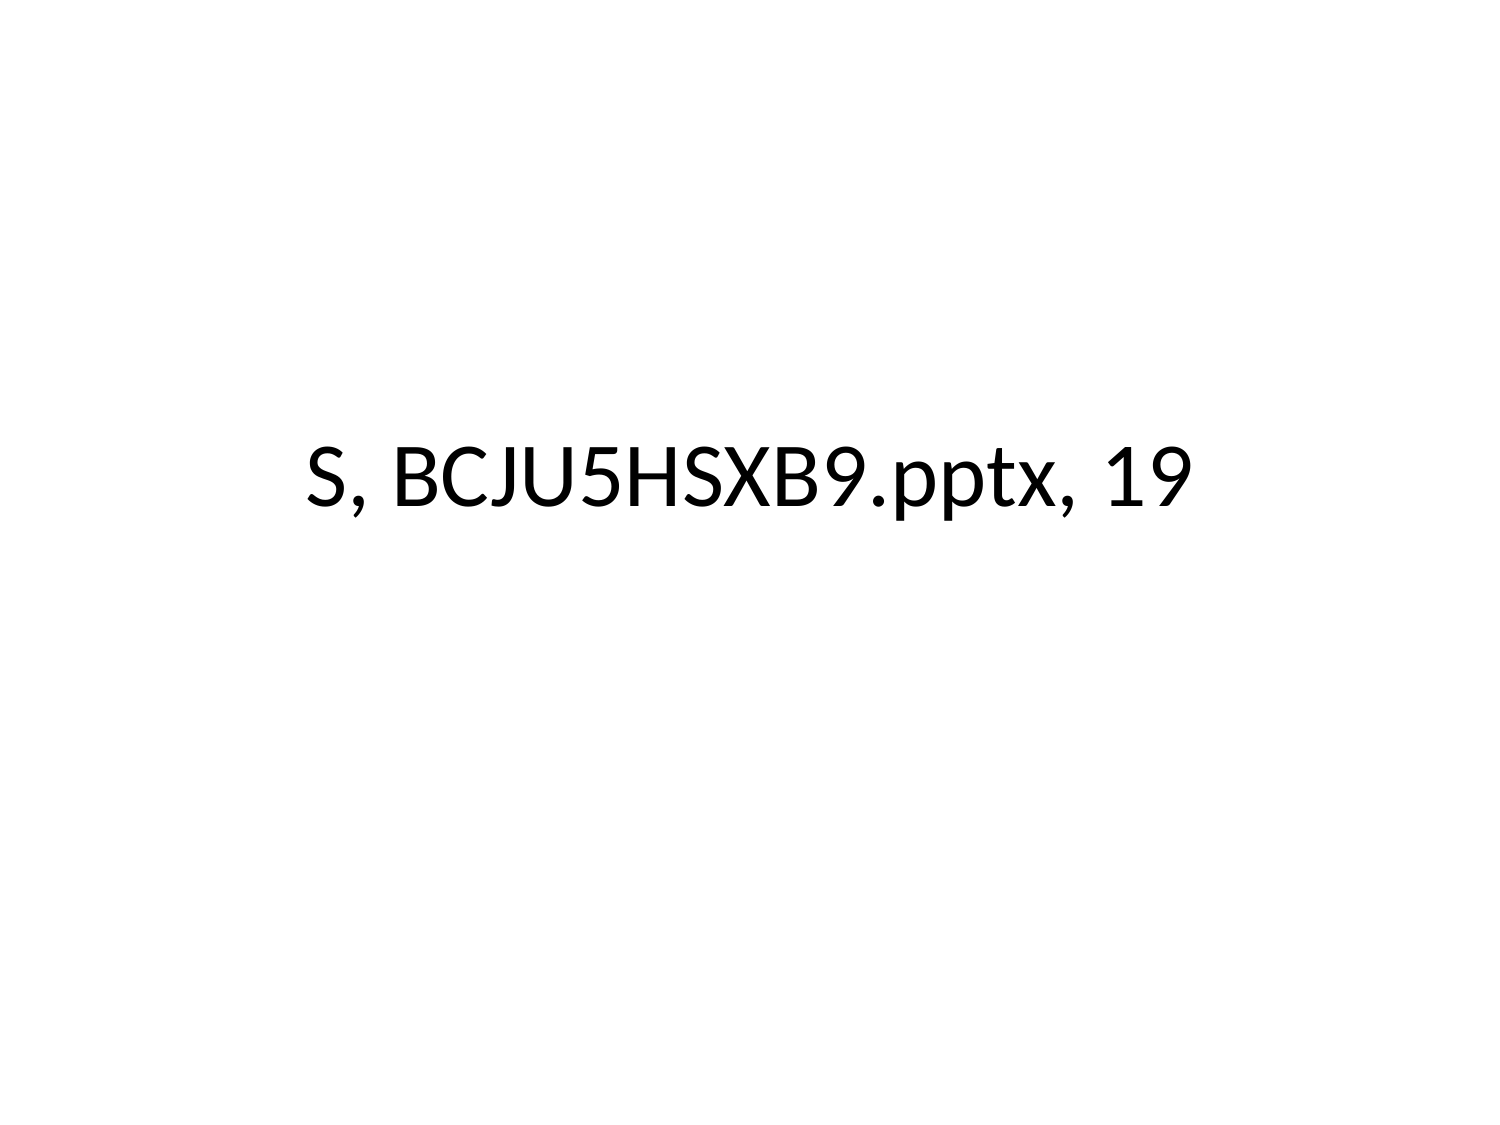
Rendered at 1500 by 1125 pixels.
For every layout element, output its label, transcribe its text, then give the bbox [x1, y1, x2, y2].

title S, BCJU5HSXB9.pptx, 19 [112, 349, 1388, 591]
